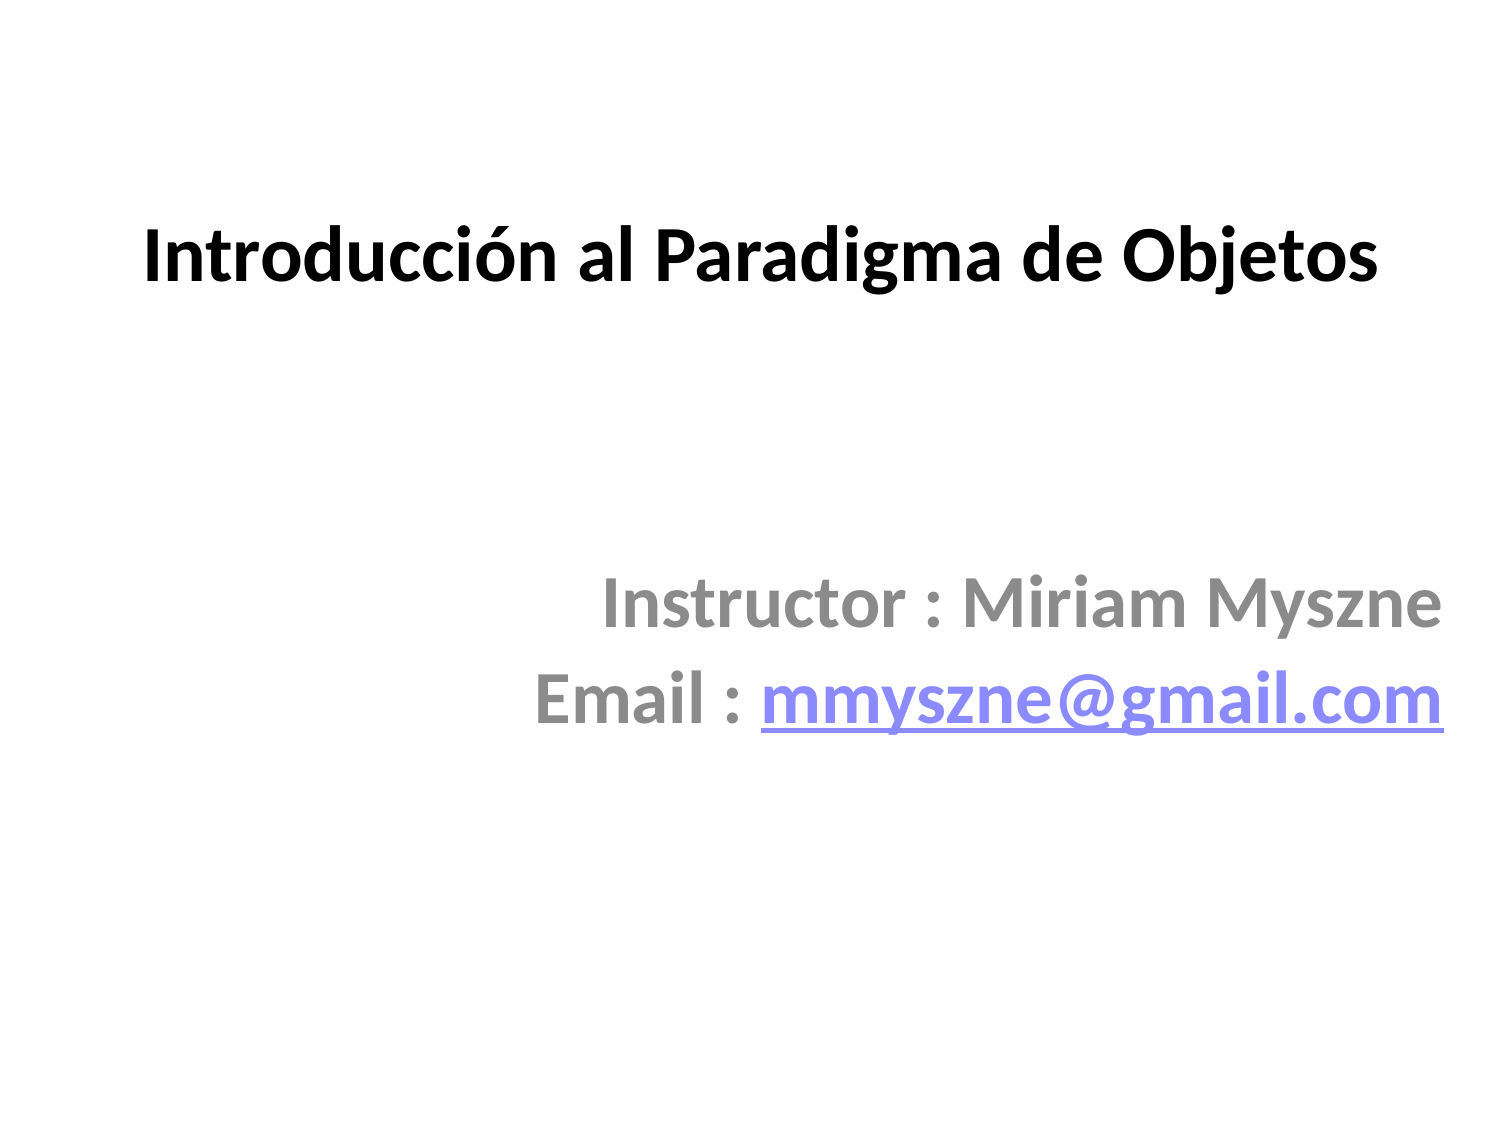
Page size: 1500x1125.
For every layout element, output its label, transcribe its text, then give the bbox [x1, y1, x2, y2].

subtitle Instructor : Miriam Myszne Email : mmyszne@gmail.com [510, 317, 1459, 985]
title Introducción al Paradigma de Objetos [123, 160, 1399, 402]
